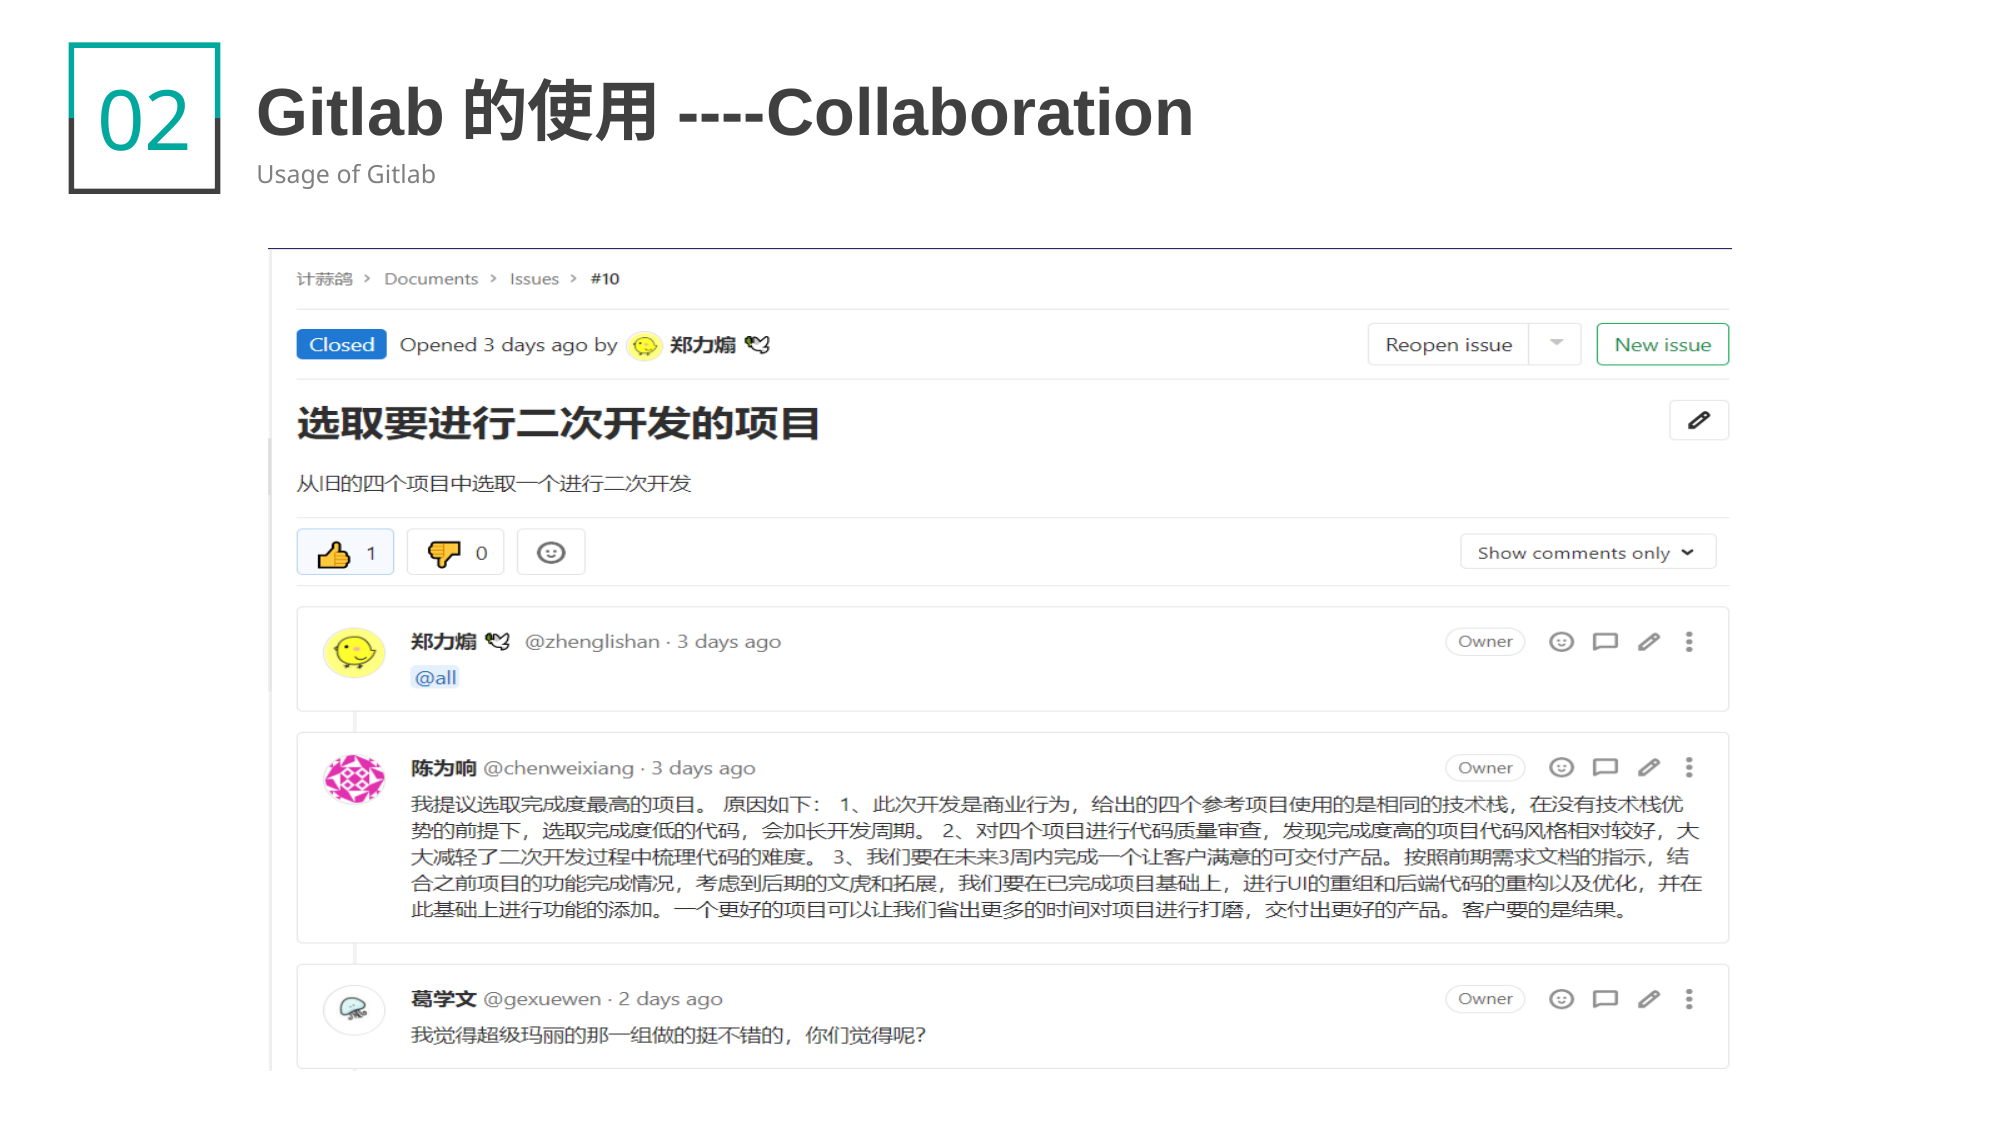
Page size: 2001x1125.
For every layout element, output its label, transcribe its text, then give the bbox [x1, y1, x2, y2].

text_box 02 [68, 60, 221, 175]
text_box [68, 175, 221, 195]
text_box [241, 60, 1382, 197]
picture [268, 248, 1732, 1071]
text_box [68, 41, 221, 60]
